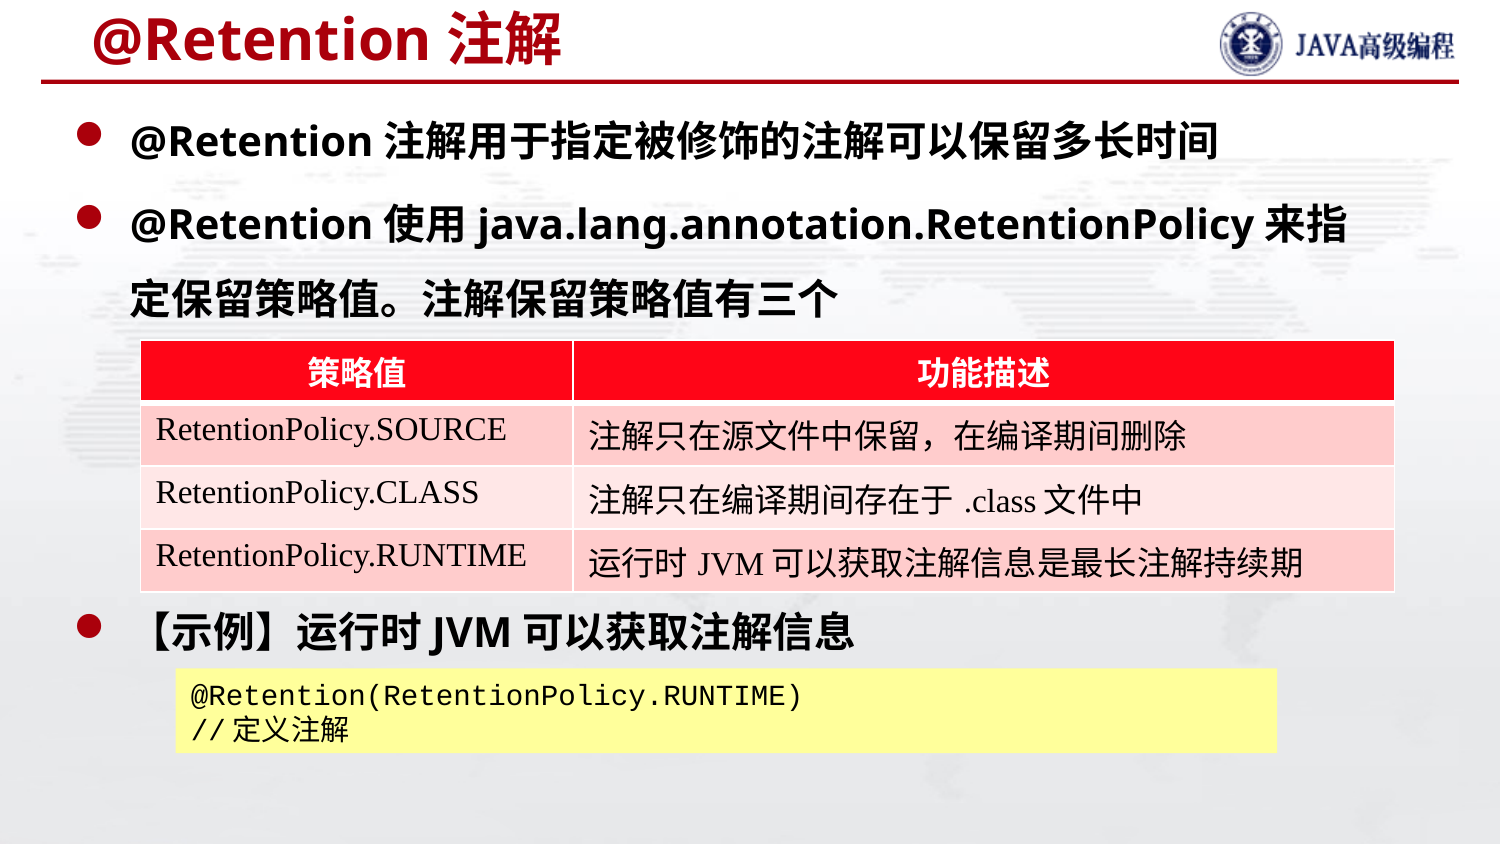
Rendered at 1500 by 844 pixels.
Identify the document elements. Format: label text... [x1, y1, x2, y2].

list @Retention注解用于指定被修饰的注解可以保留多长时间 @Retention使用java.lang.annotation.RetentionPolicy来指定保留策略值。注解保留策略值有三个 【示例】运行时JVM可以获取注解信息 [58, 81, 1406, 329]
table_header 功能描述 [574, 341, 1394, 400]
text_box [82, 527, 1442, 614]
table_cell RetentionPolicy.RUNTIME [141, 530, 572, 591]
table_header 策略值 [141, 341, 572, 400]
table_cell RetentionPolicy.CLASS [141, 467, 572, 528]
picture [0, 0, 1500, 844]
table_cell RetentionPolicy.SOURCE [141, 406, 572, 465]
text_box @Retention(RetentionPolicy.RUNTIME) //定义注解 [175, 668, 1278, 754]
table_cell 注解只在源文件中保留，在编译期间删除 [574, 406, 1394, 465]
table_cell 注解只在编译期间存在于.class文件中 [574, 467, 1394, 528]
table_cell 运行时JVM可以获取注解信息是最长注解持续期 [574, 530, 1394, 591]
title @Retention注解 [76, 2, 1105, 71]
